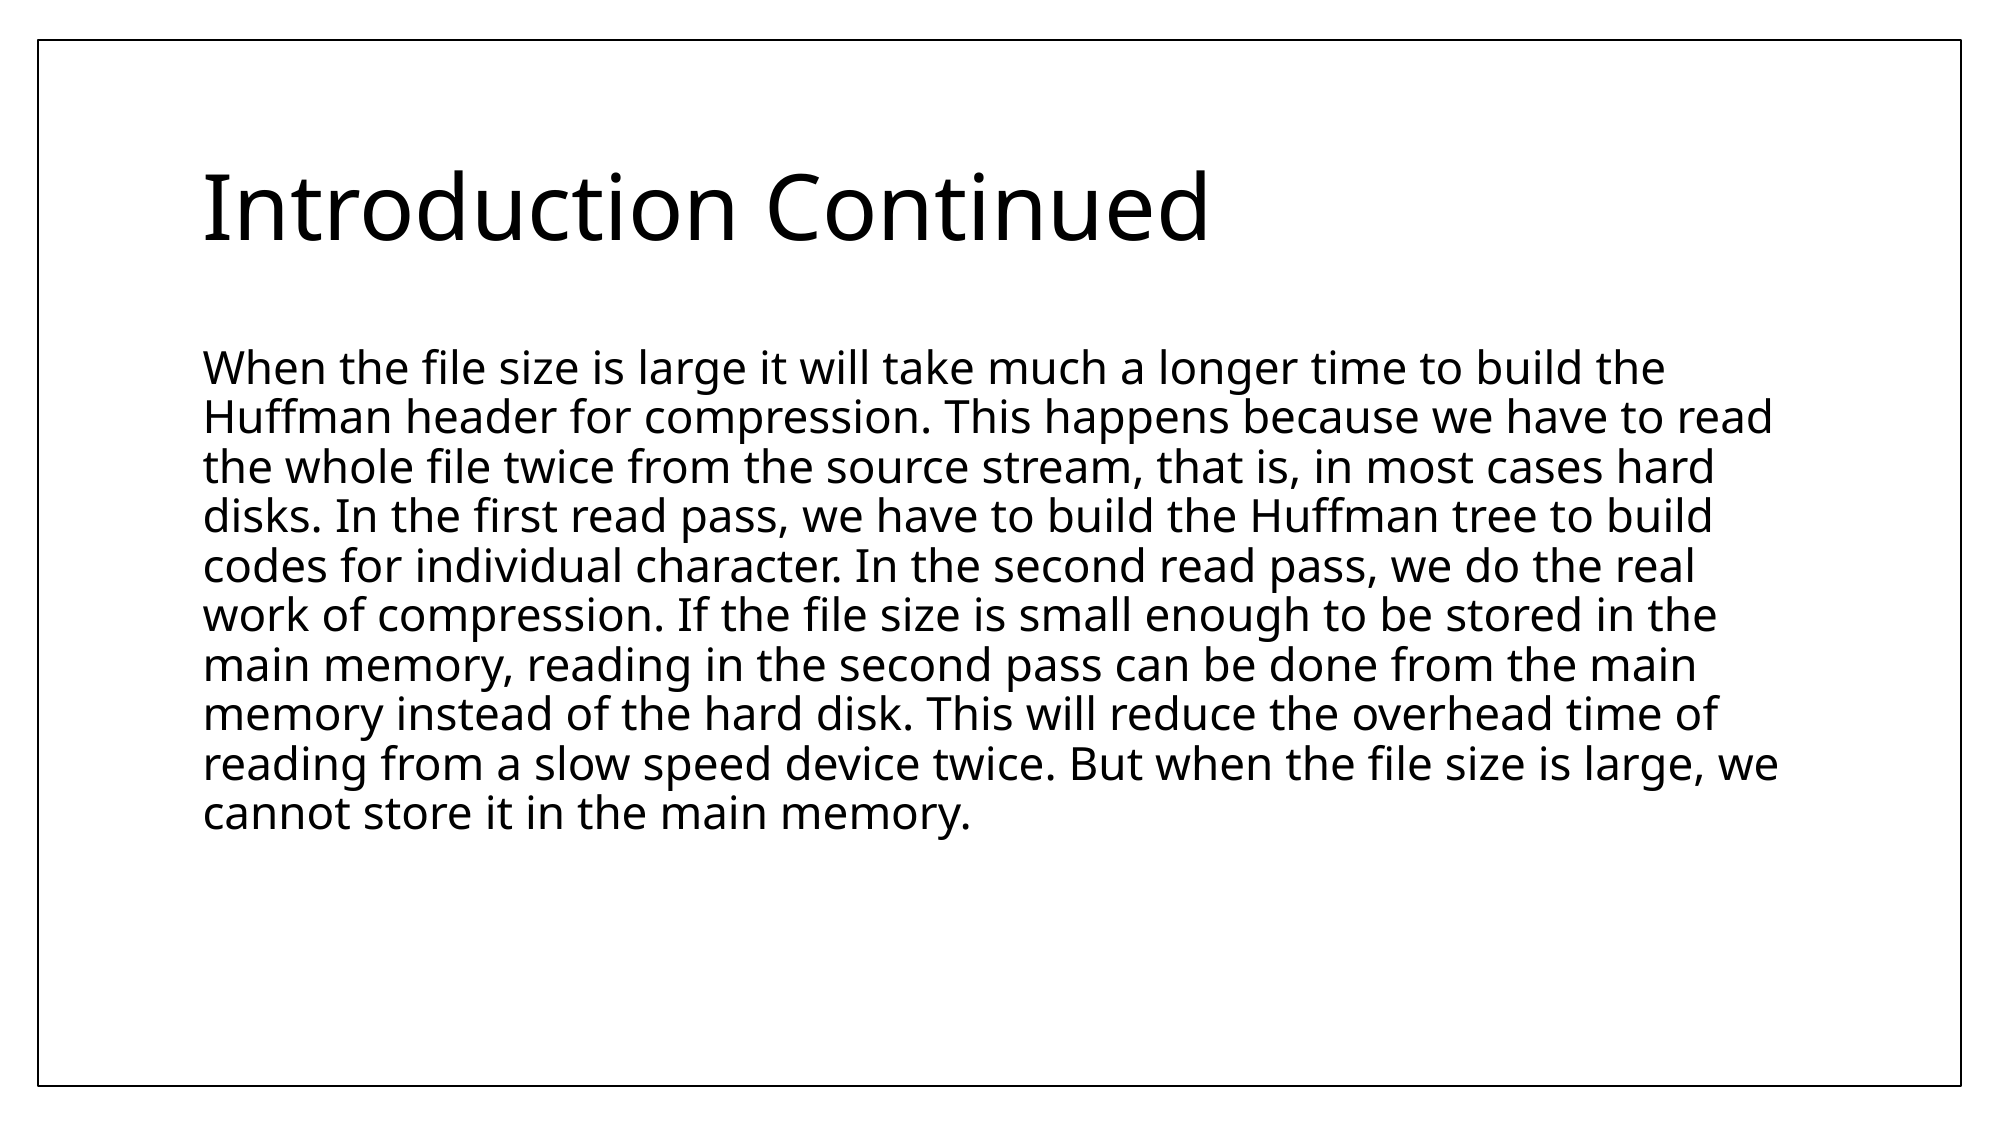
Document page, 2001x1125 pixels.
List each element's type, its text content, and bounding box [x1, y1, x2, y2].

list When the file size is large it will take much a longer time to build the Huffman header for compression. This happens because we have to read the whole file twice from the source stream, that is, in most cases hard disks. In the first read pass, we have to build the Huffman tree to build codes for individual character. In the second read pass, we do the real work of compression. If the file size is small enough to be stored in the main memory, reading in the second pass can be done from the main memory instead of the hard disk. This will reduce the overhead time of reading from a slow speed device twice. But when the file size is large, we cannot store it in the main memory. [187, 337, 1808, 1000]
title Introduction Continued [187, 99, 1808, 323]
